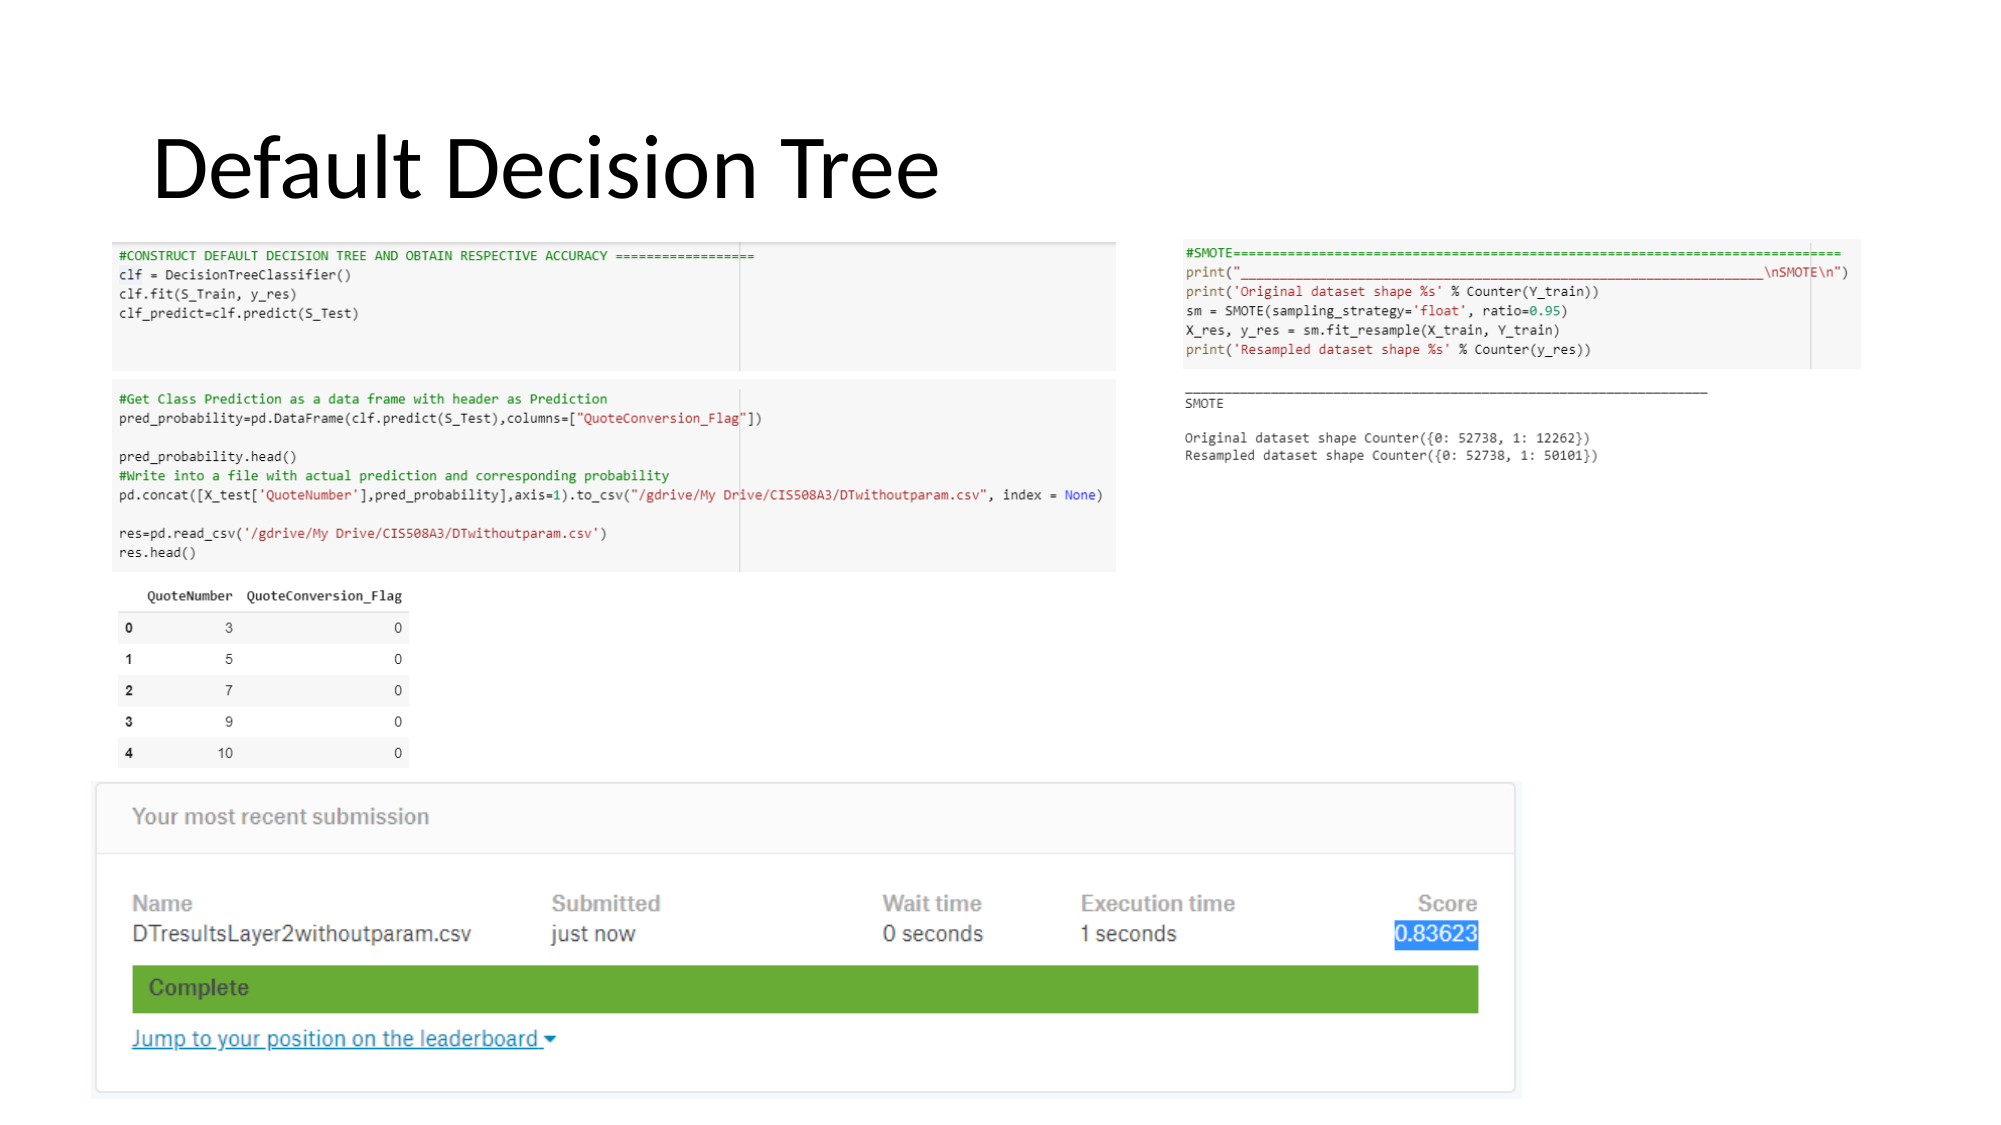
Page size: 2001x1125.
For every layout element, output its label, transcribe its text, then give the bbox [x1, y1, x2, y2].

picture [1182, 239, 1861, 471]
picture [112, 239, 1116, 768]
title Default Decision Tree [137, 59, 1863, 278]
picture [91, 781, 1522, 1099]
